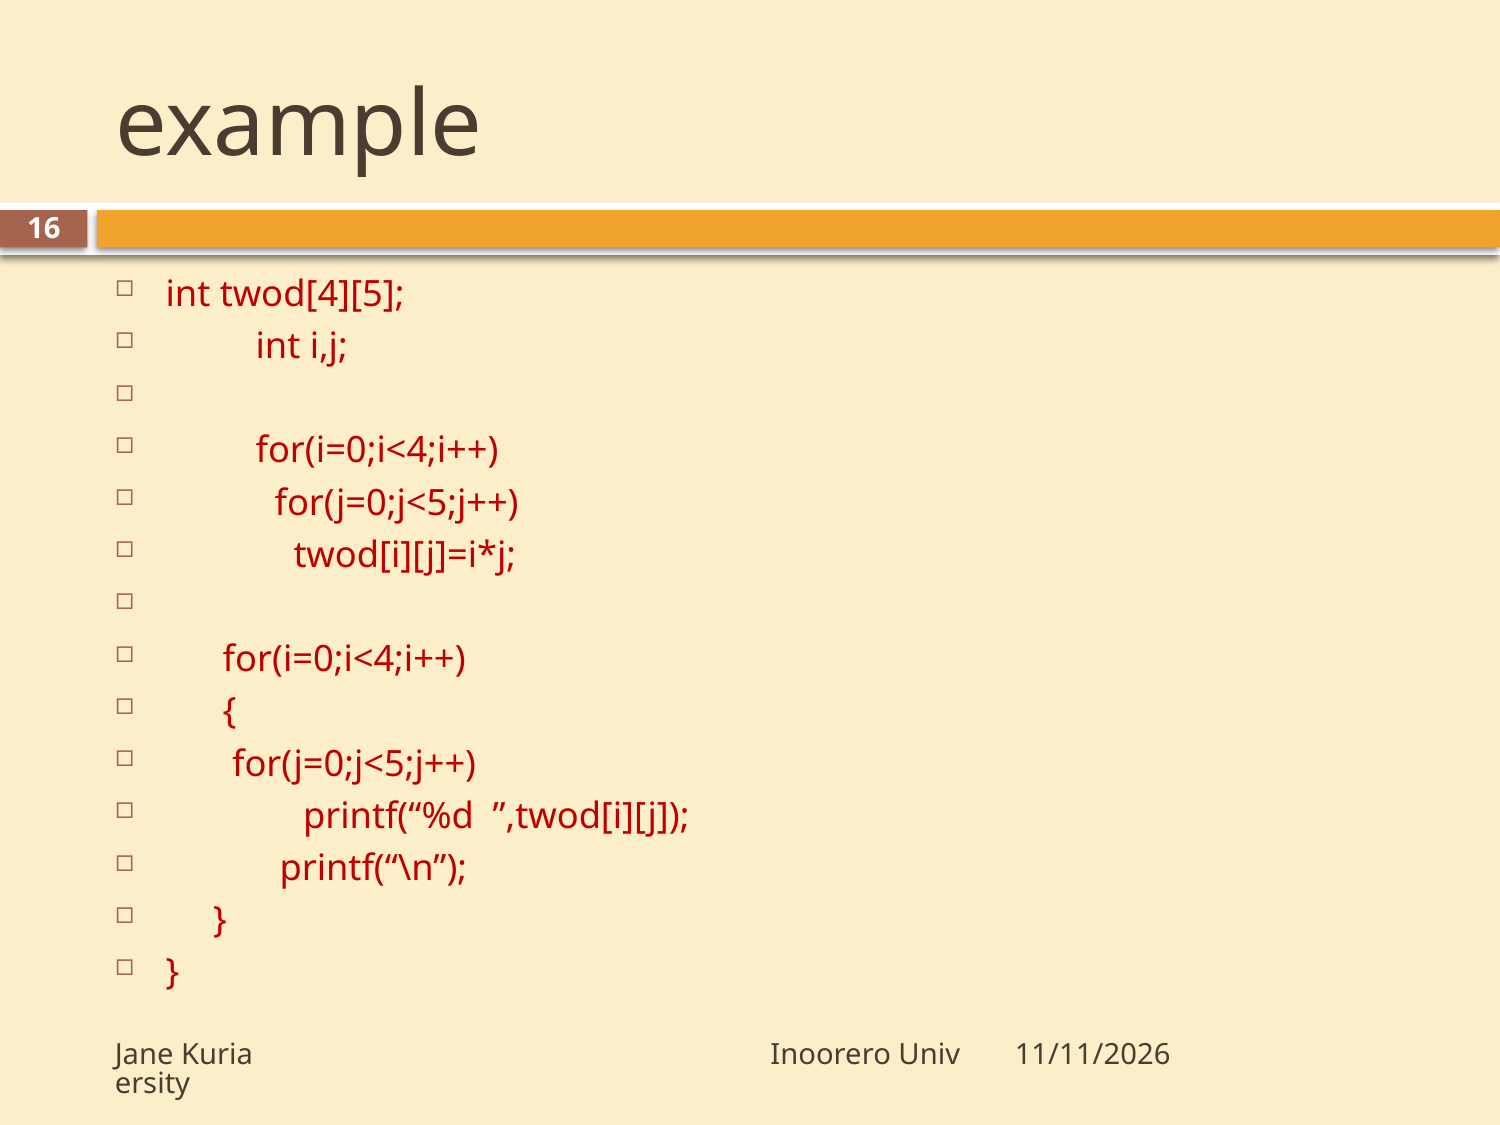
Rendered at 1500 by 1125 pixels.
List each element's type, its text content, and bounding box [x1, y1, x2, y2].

footer Jane Kuria Inoorero University [99, 1024, 990, 1085]
list int twod[4][5]; int i,j; for(i=0;i<4;i++) for(j=0;j<5;j++) twod[i][j]=i*j; for(i=0;i<4;i++) { for(j=0;j<5;j++) printf(“%d ”,twod[i][j]); printf(“\n”); } } [100, 262, 1438, 1000]
slide_number 16 [0, 208, 88, 249]
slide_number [999, 1025, 1438, 1085]
title example [100, 37, 1438, 200]
